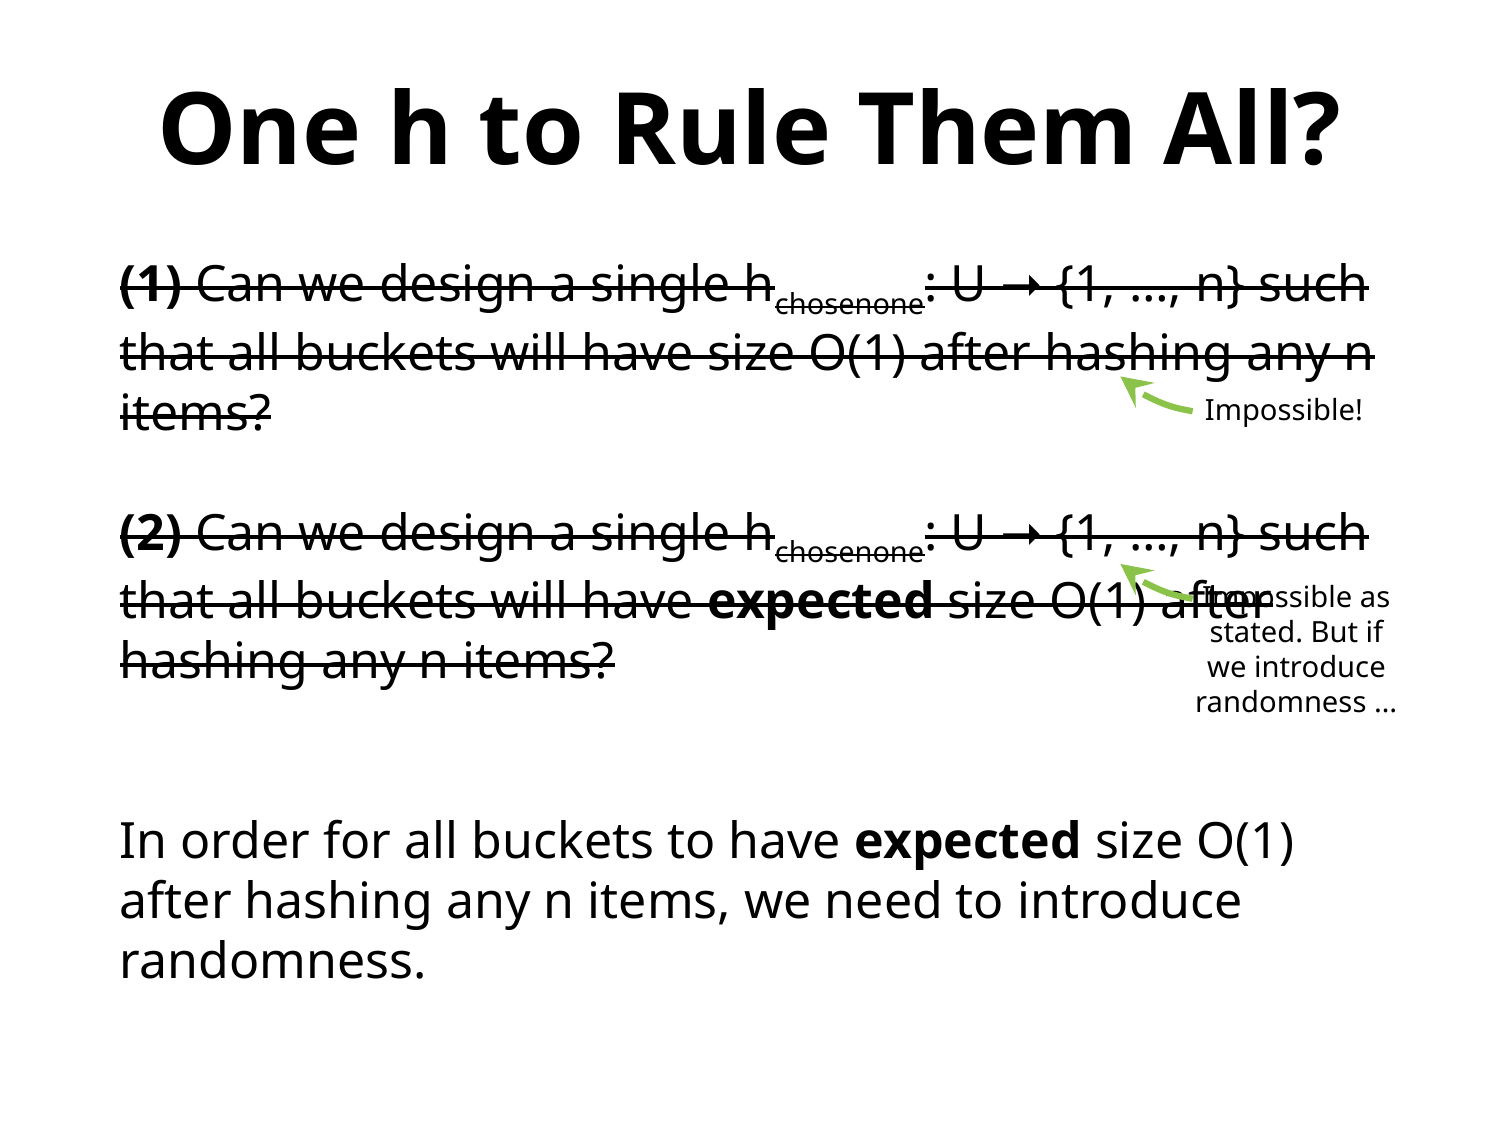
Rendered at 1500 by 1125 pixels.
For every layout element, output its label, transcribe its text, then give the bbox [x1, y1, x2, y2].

subtitle One h to Rule Them All? [0, 50, 1500, 237]
text_box [1120, 563, 1193, 599]
text_box Impossible! [1164, 376, 1404, 438]
text_box [1120, 376, 1193, 412]
text_box Impossible as stated. But if we introduce randomness … [1176, 563, 1417, 716]
text_box (1) Can we design a single hchosenone: U ➝ {1, …, n} such that all buckets will have size O(1) after hashing any n items? (2) Can we design a single hchosenone: U ➝ {1, …, n} such that all buckets will have expected size O(1) after hashing any n items? In order for all buckets to have expected size O(1) after hashing any n items, we need to introduce randomness. [104, 236, 1405, 1125]
